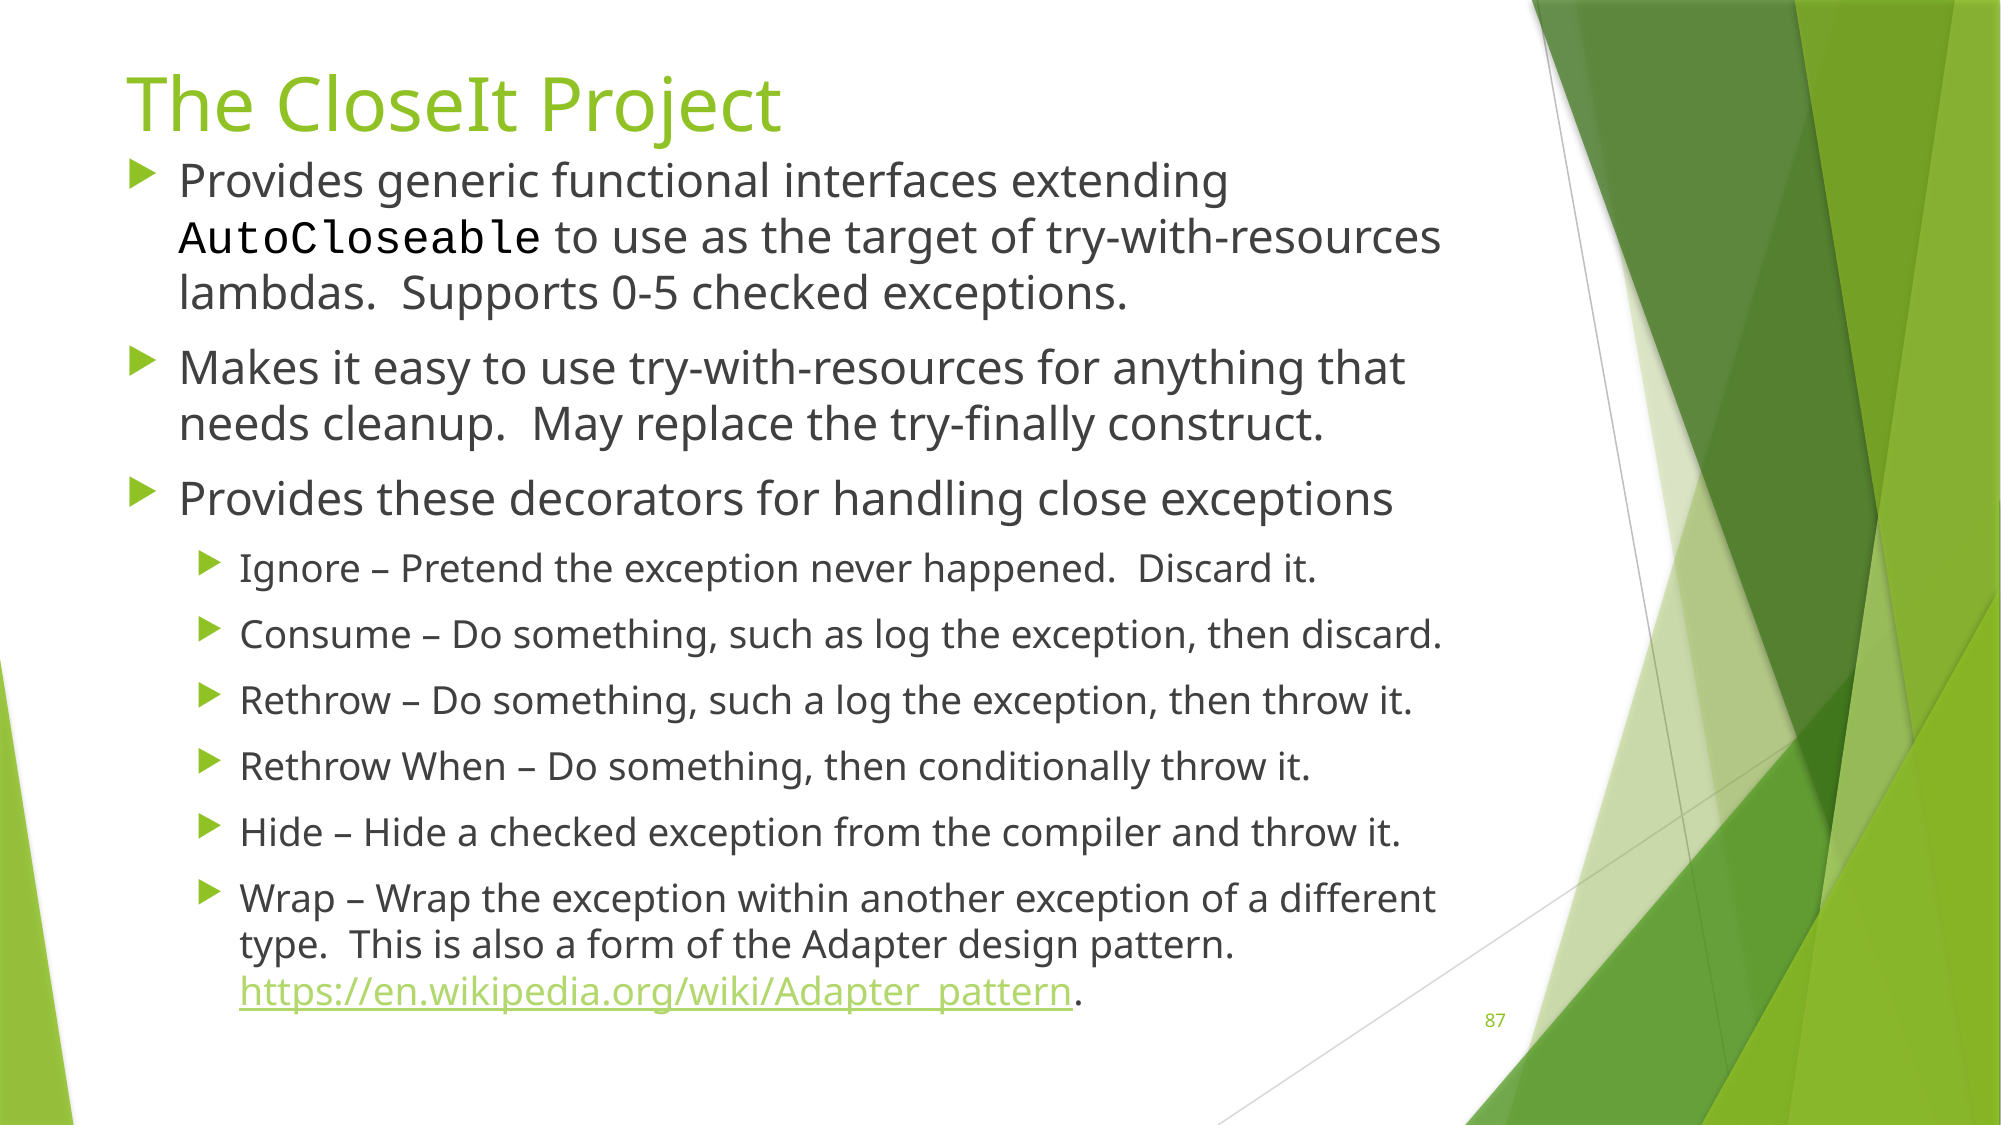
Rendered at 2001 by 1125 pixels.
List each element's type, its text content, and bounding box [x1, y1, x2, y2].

list Provides generic functional interfaces extending AutoCloseable to use as the target of try-with-resources lambdas. Supports 0-5 checked exceptions. Makes it easy to use try-with-resources for anything that needs cleanup. May replace the try-finally construct. Provides these decorators for handling close exceptions Ignore – Pretend the exception never happened. Discard it. Consume – Do something, such as log the exception, then discard. Rethrow – Do something, such a log the exception, then throw it. Rethrow When – Do something, then conditionally throw it. Hide – Hide a checked exception from the compiler and throw it. Wrap – Wrap the exception within another exception of a different type. This is also a form of the Adapter design pattern. https://en.wikipedia.org/wiki/Adapter_pattern. [111, 143, 1522, 1041]
title The CloseIt Project [111, 48, 1522, 143]
slide_number 87 [1409, 991, 1522, 1051]
